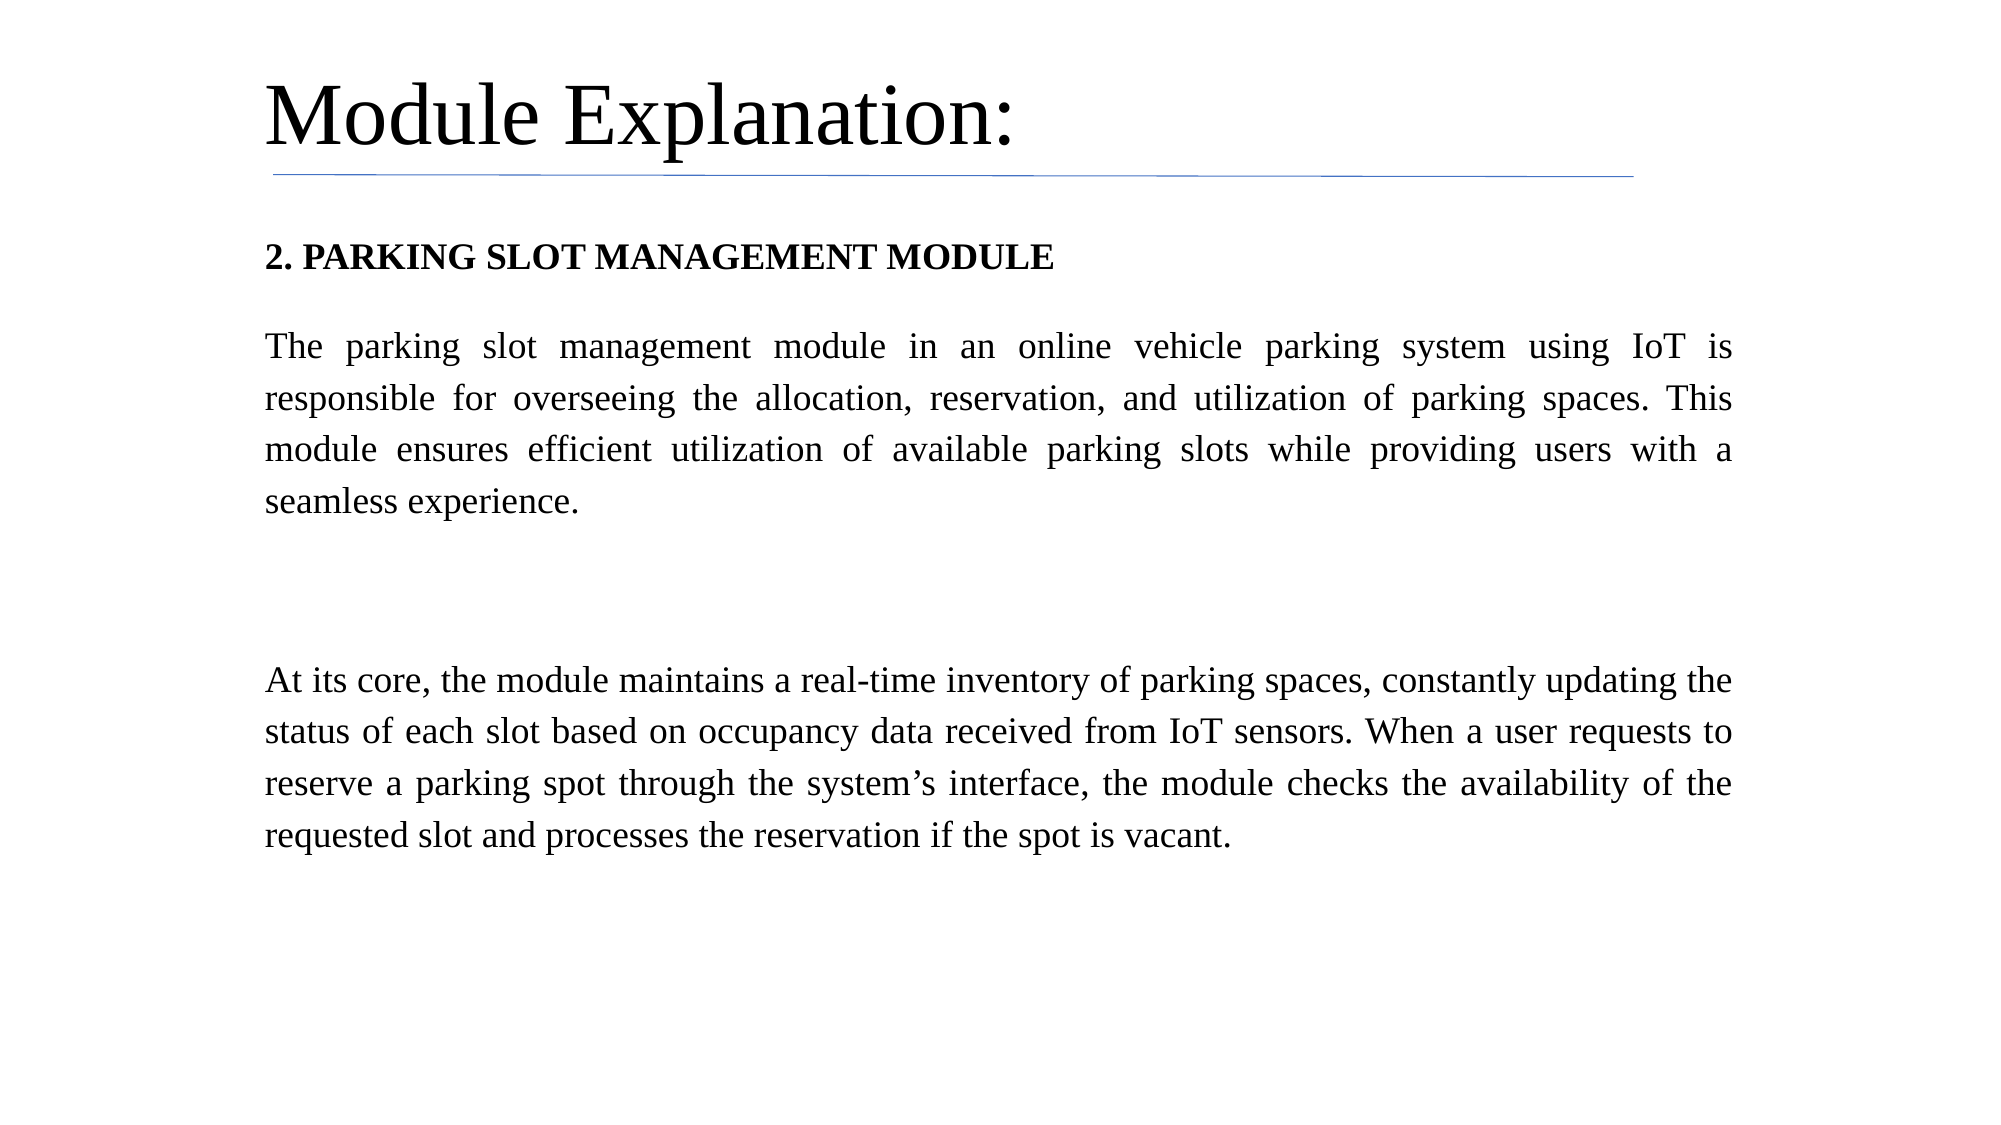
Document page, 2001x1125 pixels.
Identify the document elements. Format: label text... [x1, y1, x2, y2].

subtitle 2. PARKING SLOT MANAGEMENT MODULE The parking slot management module in an online vehicle parking system using IoT is responsible for overseeing the allocation, reservation, and utilization of parking spaces. This module ensures efficient utilization of available parking slots while providing users with a seamless experience. At its core, the module maintains a real-time inventory of parking spaces, constantly updating the status of each slot based on occupancy data received from IoT sensors. When a user requests to reserve a parking spot through the system’s interface, the module checks the availability of the requested slot and processes the reservation if the spot is vacant. [249, 217, 1750, 1103]
title Module Explanation: [249, 60, 1750, 171]
